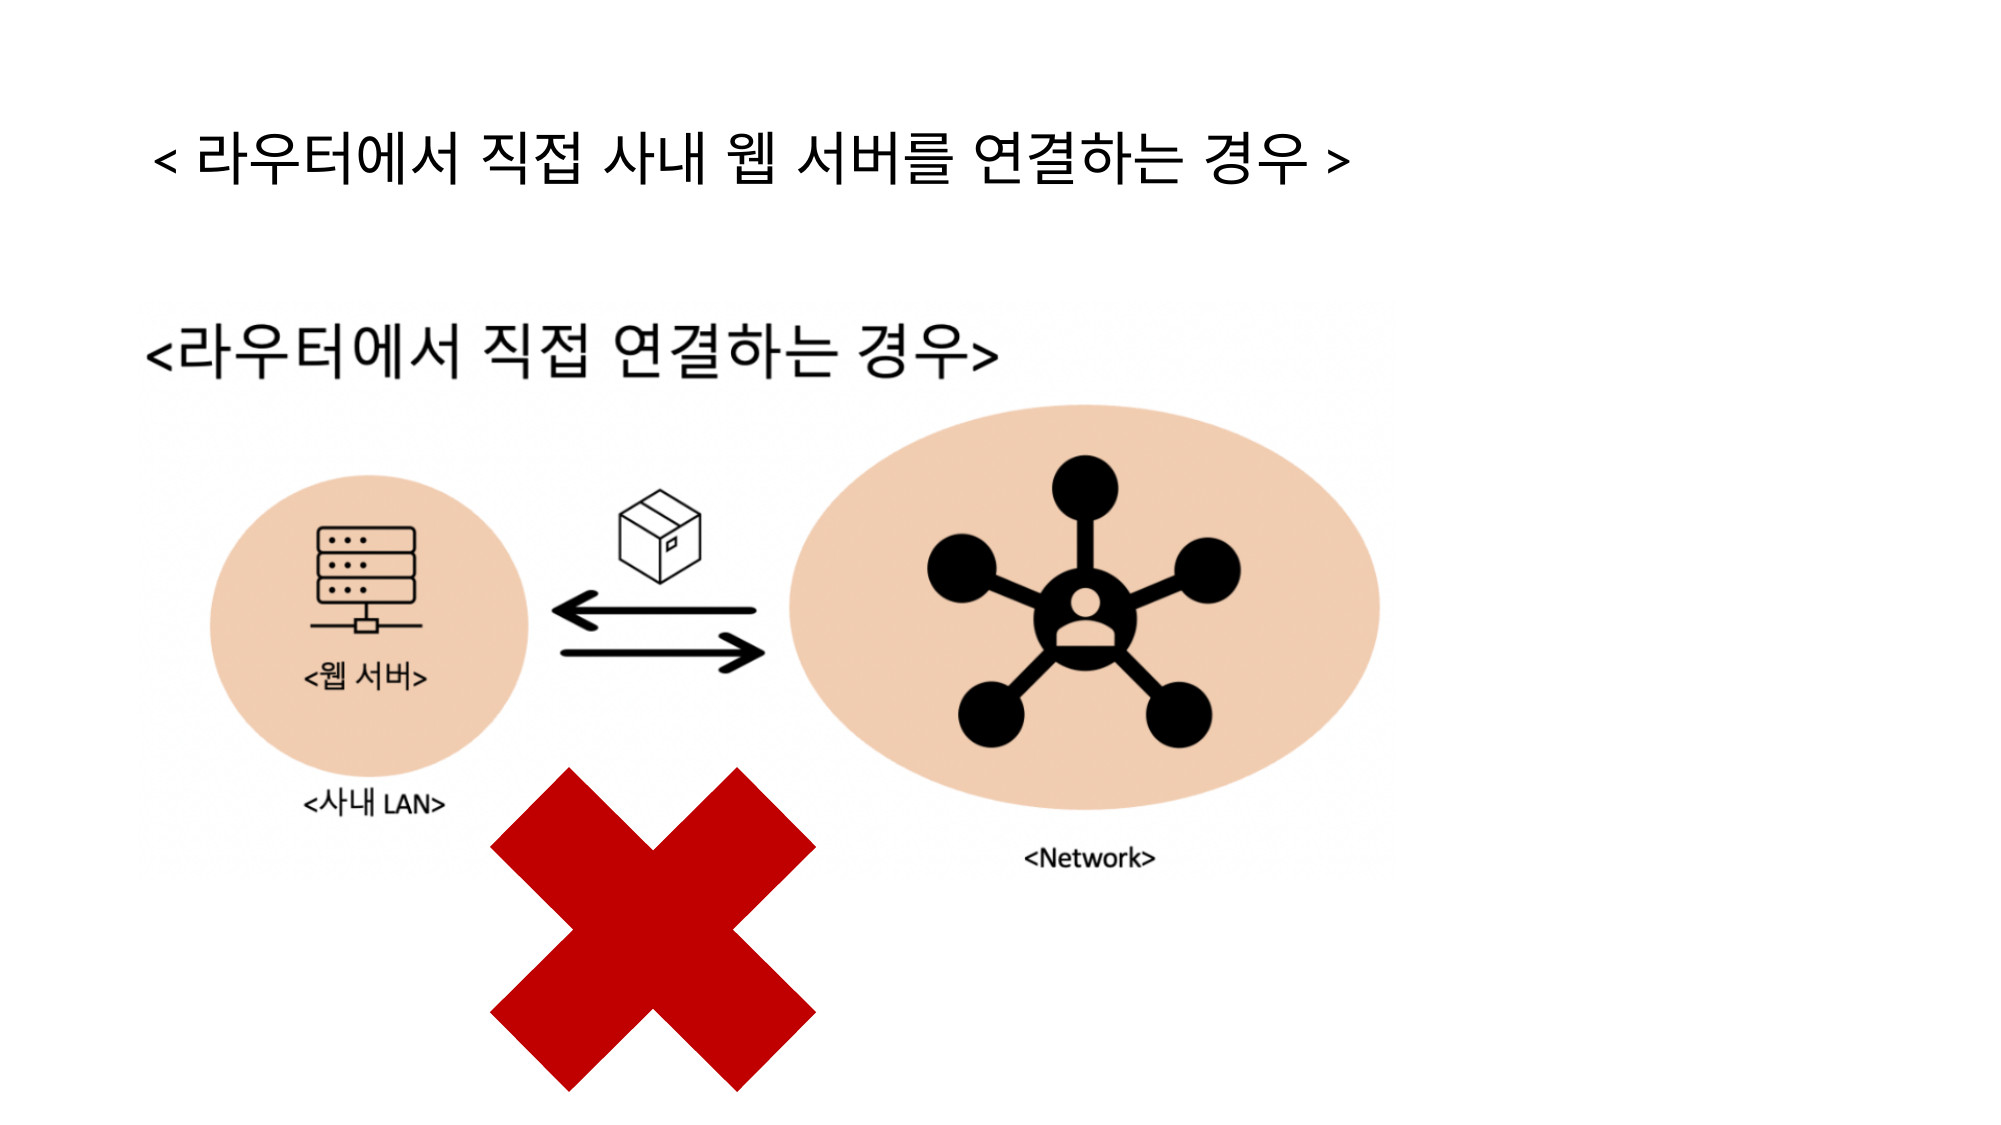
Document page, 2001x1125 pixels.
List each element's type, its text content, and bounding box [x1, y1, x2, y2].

text_box [489, 880, 817, 1092]
picture [137, 300, 1396, 880]
list <라우터에서 직접 사내 웹 서버를 연결하는 경우> [137, 122, 1863, 1058]
